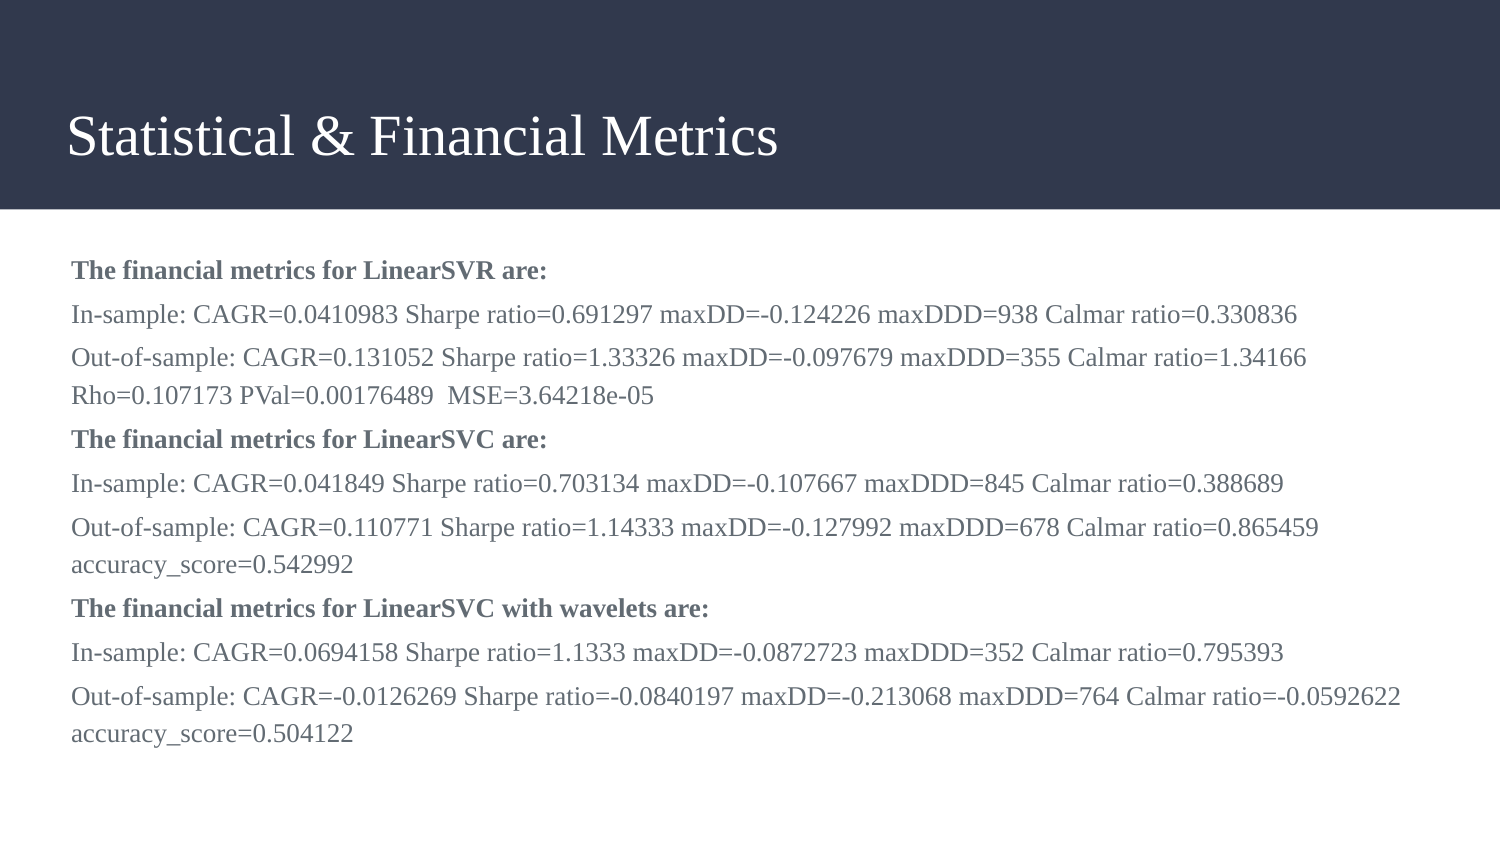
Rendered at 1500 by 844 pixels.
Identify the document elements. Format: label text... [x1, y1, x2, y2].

title Statistical & Financial Metrics [51, 82, 1449, 185]
list The financial metrics for LinearSVR are: In-sample: CAGR=0.0410983 Sharpe ratio=0.691297 maxDD=-0.124226 maxDDD=938 Calmar ratio=0.330836 Out-of-sample: CAGR=0.131052 Sharpe ratio=1.33326 maxDD=-0.097679 maxDDD=355 Calmar ratio=1.34166 Rho=0.107173 PVal=0.00176489 MSE=3.64218e-05 The financial metrics for LinearSVC are: In-sample: CAGR=0.041849 Sharpe ratio=0.703134 maxDD=-0.107667 maxDDD=845 Calmar ratio=0.388689 Out-of-sample: CAGR=0.110771 Sharpe ratio=1.14333 maxDD=-0.127992 maxDDD=678 Calmar ratio=0.865459 accuracy_score=0.542992 The financial metrics for LinearSVC with wavelets are: In-sample: CAGR=0.0694158 Sharpe ratio=1.1333 maxDD=-0.0872723 maxDDD=352 Calmar ratio=0.795393 Out-of-sample: CAGR=-0.0126269 Sharpe ratio=-0.0840197 maxDD=-0.213068 maxDDD=764 Calmar ratio=-0.0592622 accuracy_score=0.504122 [56, 232, 1444, 782]
